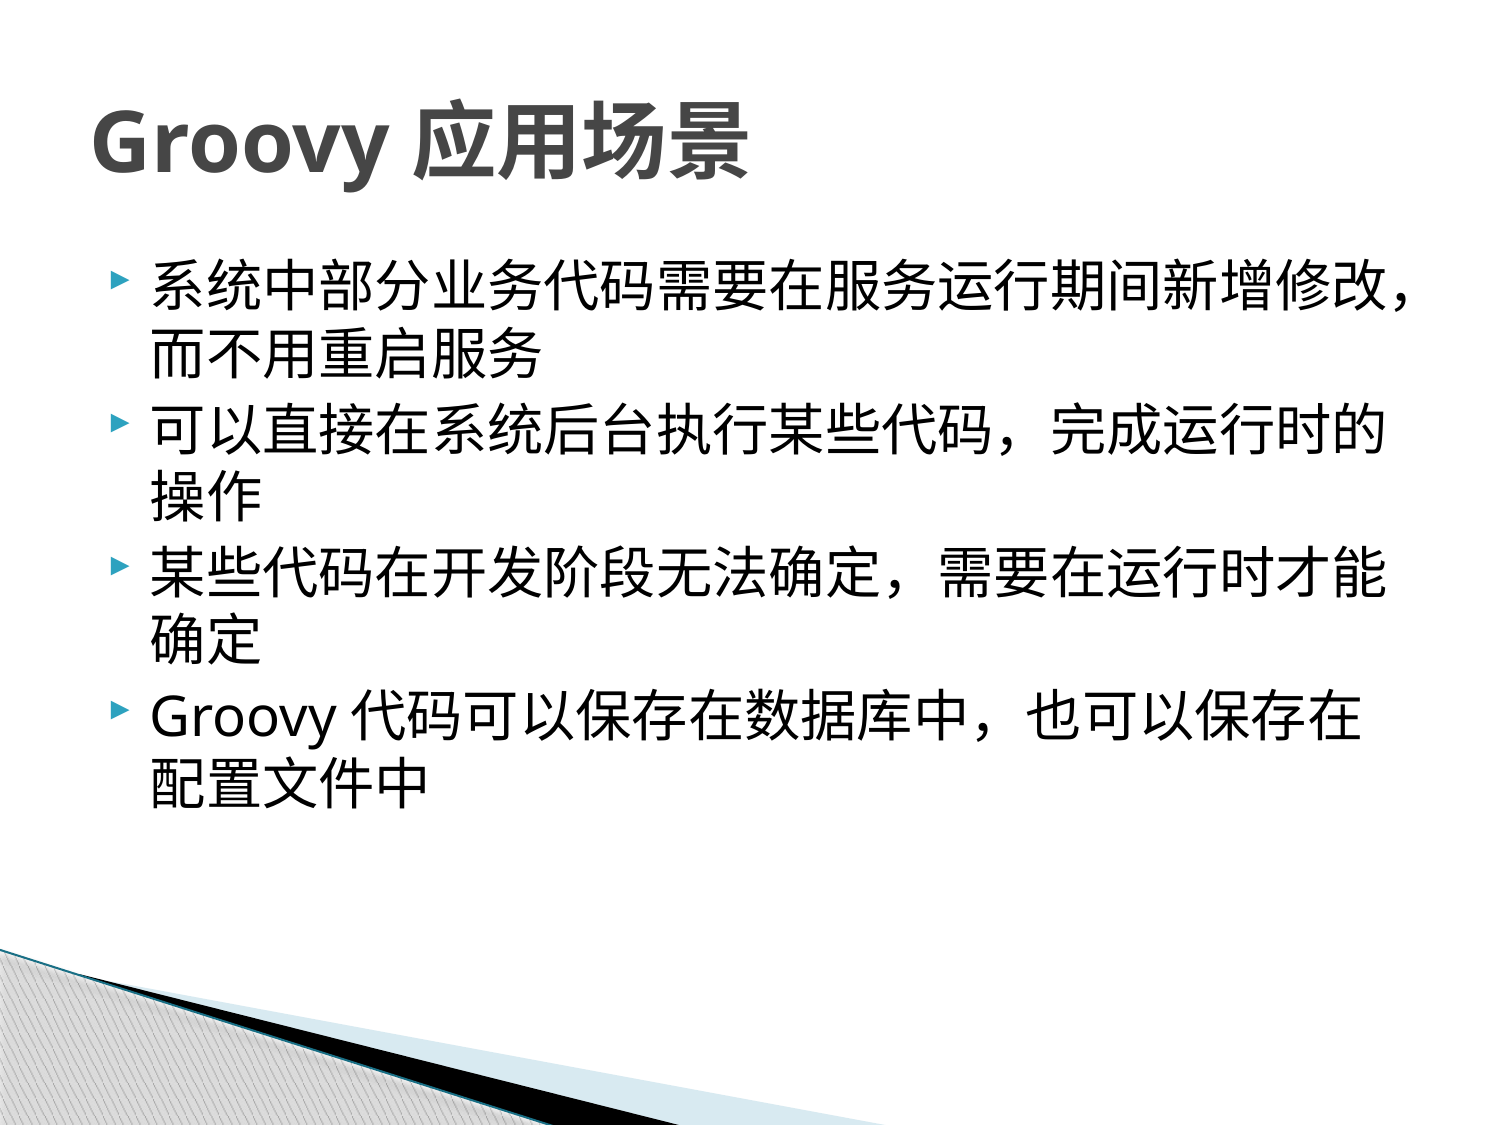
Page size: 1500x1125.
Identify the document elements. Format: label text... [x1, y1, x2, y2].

title Groovy应用场景 [75, 45, 1425, 233]
list 系统中部分业务代码需要在服务运行期间新增修改，而不用重启服务 可以直接在系统后台执行某些代码，完成运行时的操作 某些代码在开发阶段无法确定，需要在运行时才能确定 Groovy代码可以保存在数据库中，也可以保存在配置文件中 [75, 243, 1425, 986]
